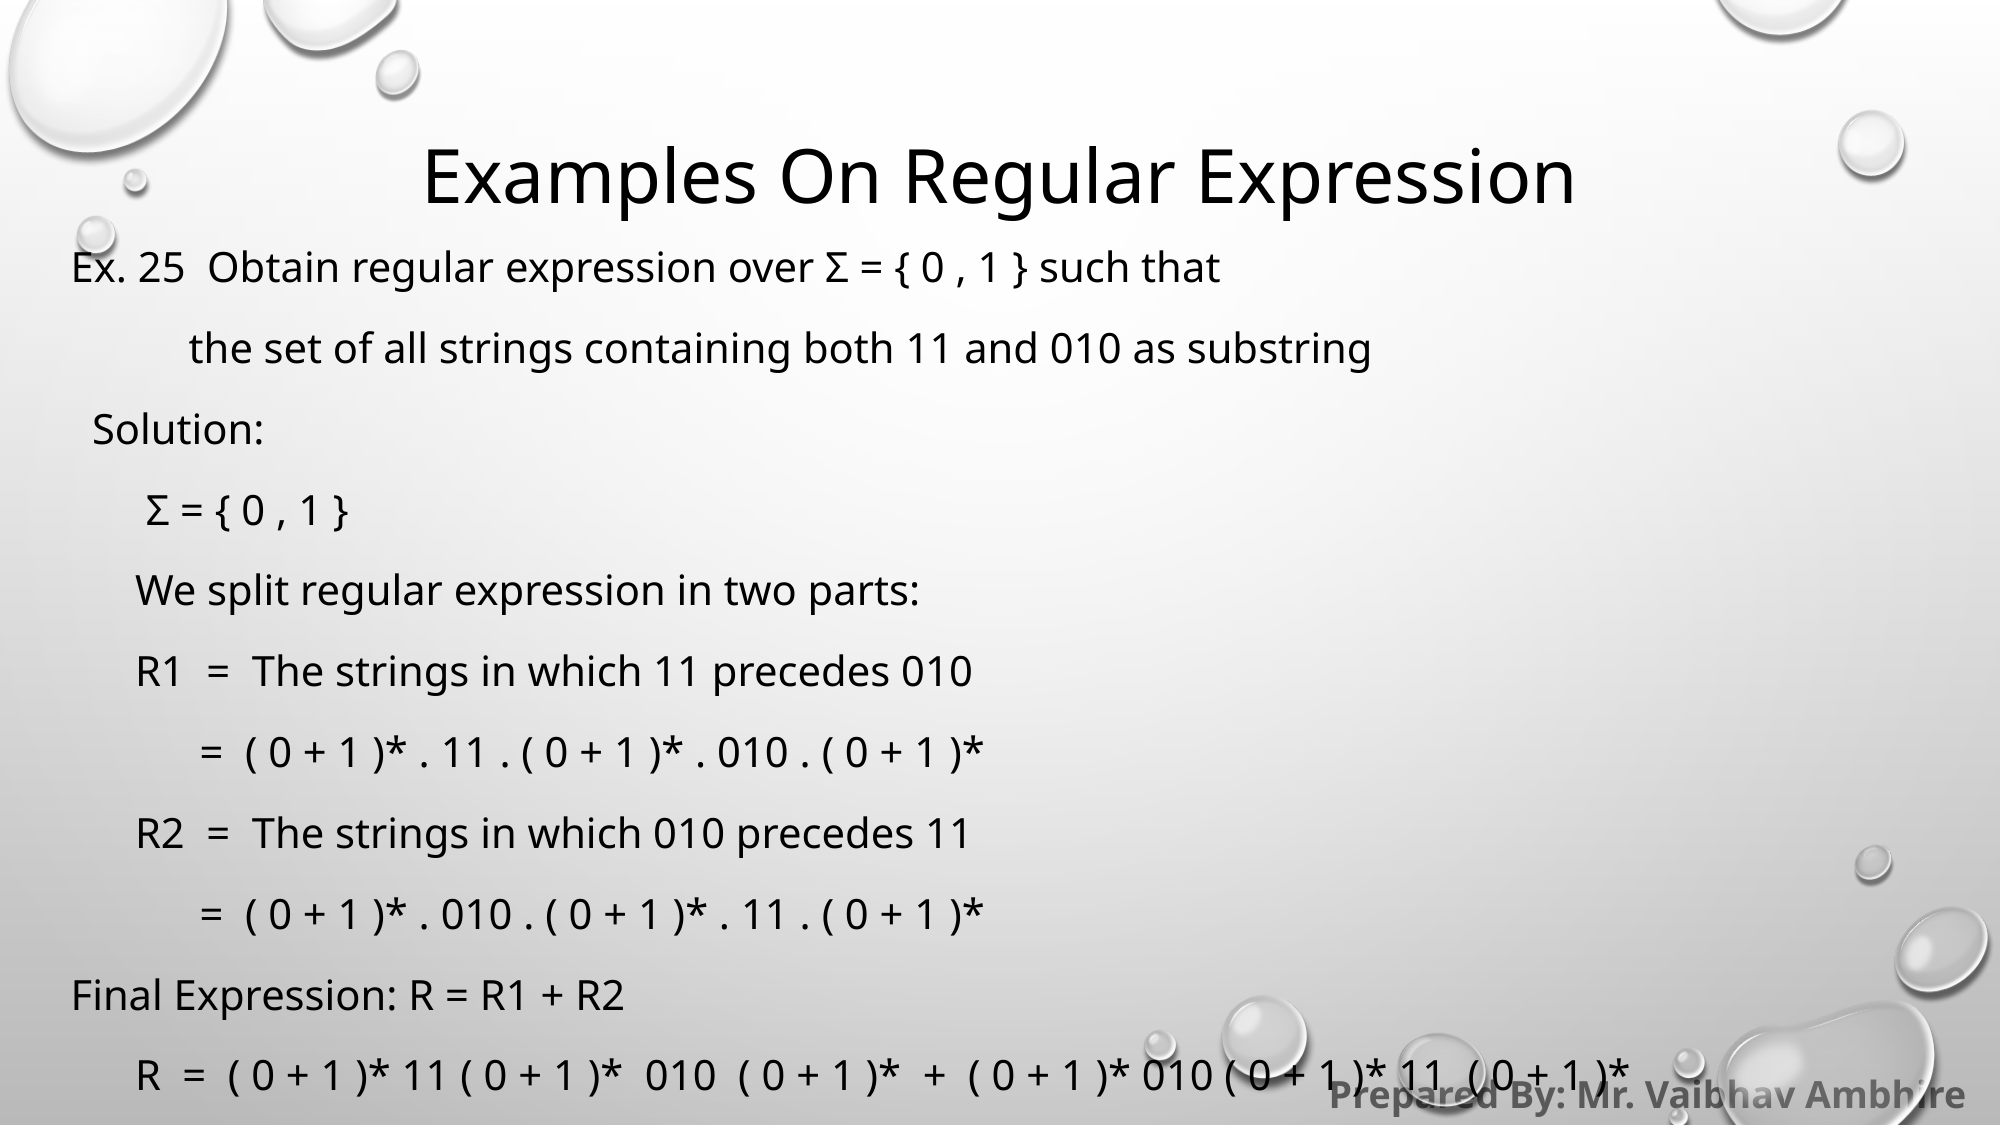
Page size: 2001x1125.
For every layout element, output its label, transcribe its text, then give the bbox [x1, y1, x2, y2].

picture [0, 0, 2000, 1125]
list Ex. 25 Obtain regular expression over Σ = { 0 , 1 } such that the set of all strings containing both 11 and 010 as substring Solution: Σ = { 0 , 1 } We split regular expression in two parts: R1 = The strings in which 11 precedes 010 = ( 0 + 1 )* . 11 . ( 0 + 1 )* . 010 . ( 0 + 1 )* R2 = The strings in which 010 precedes 11 = ( 0 + 1 )* . 010 . ( 0 + 1 )* . 11 . ( 0 + 1 )* Final Expression: R = R1 + R2 R = ( 0 + 1 )* 11 ( 0 + 1 )* 010 ( 0 + 1 )* + ( 0 + 1 )* 010 ( 0 + 1 )* 11 ( 0 + 1 )* [55, 223, 1971, 1104]
title Examples On Regular Expression [149, 101, 1851, 223]
